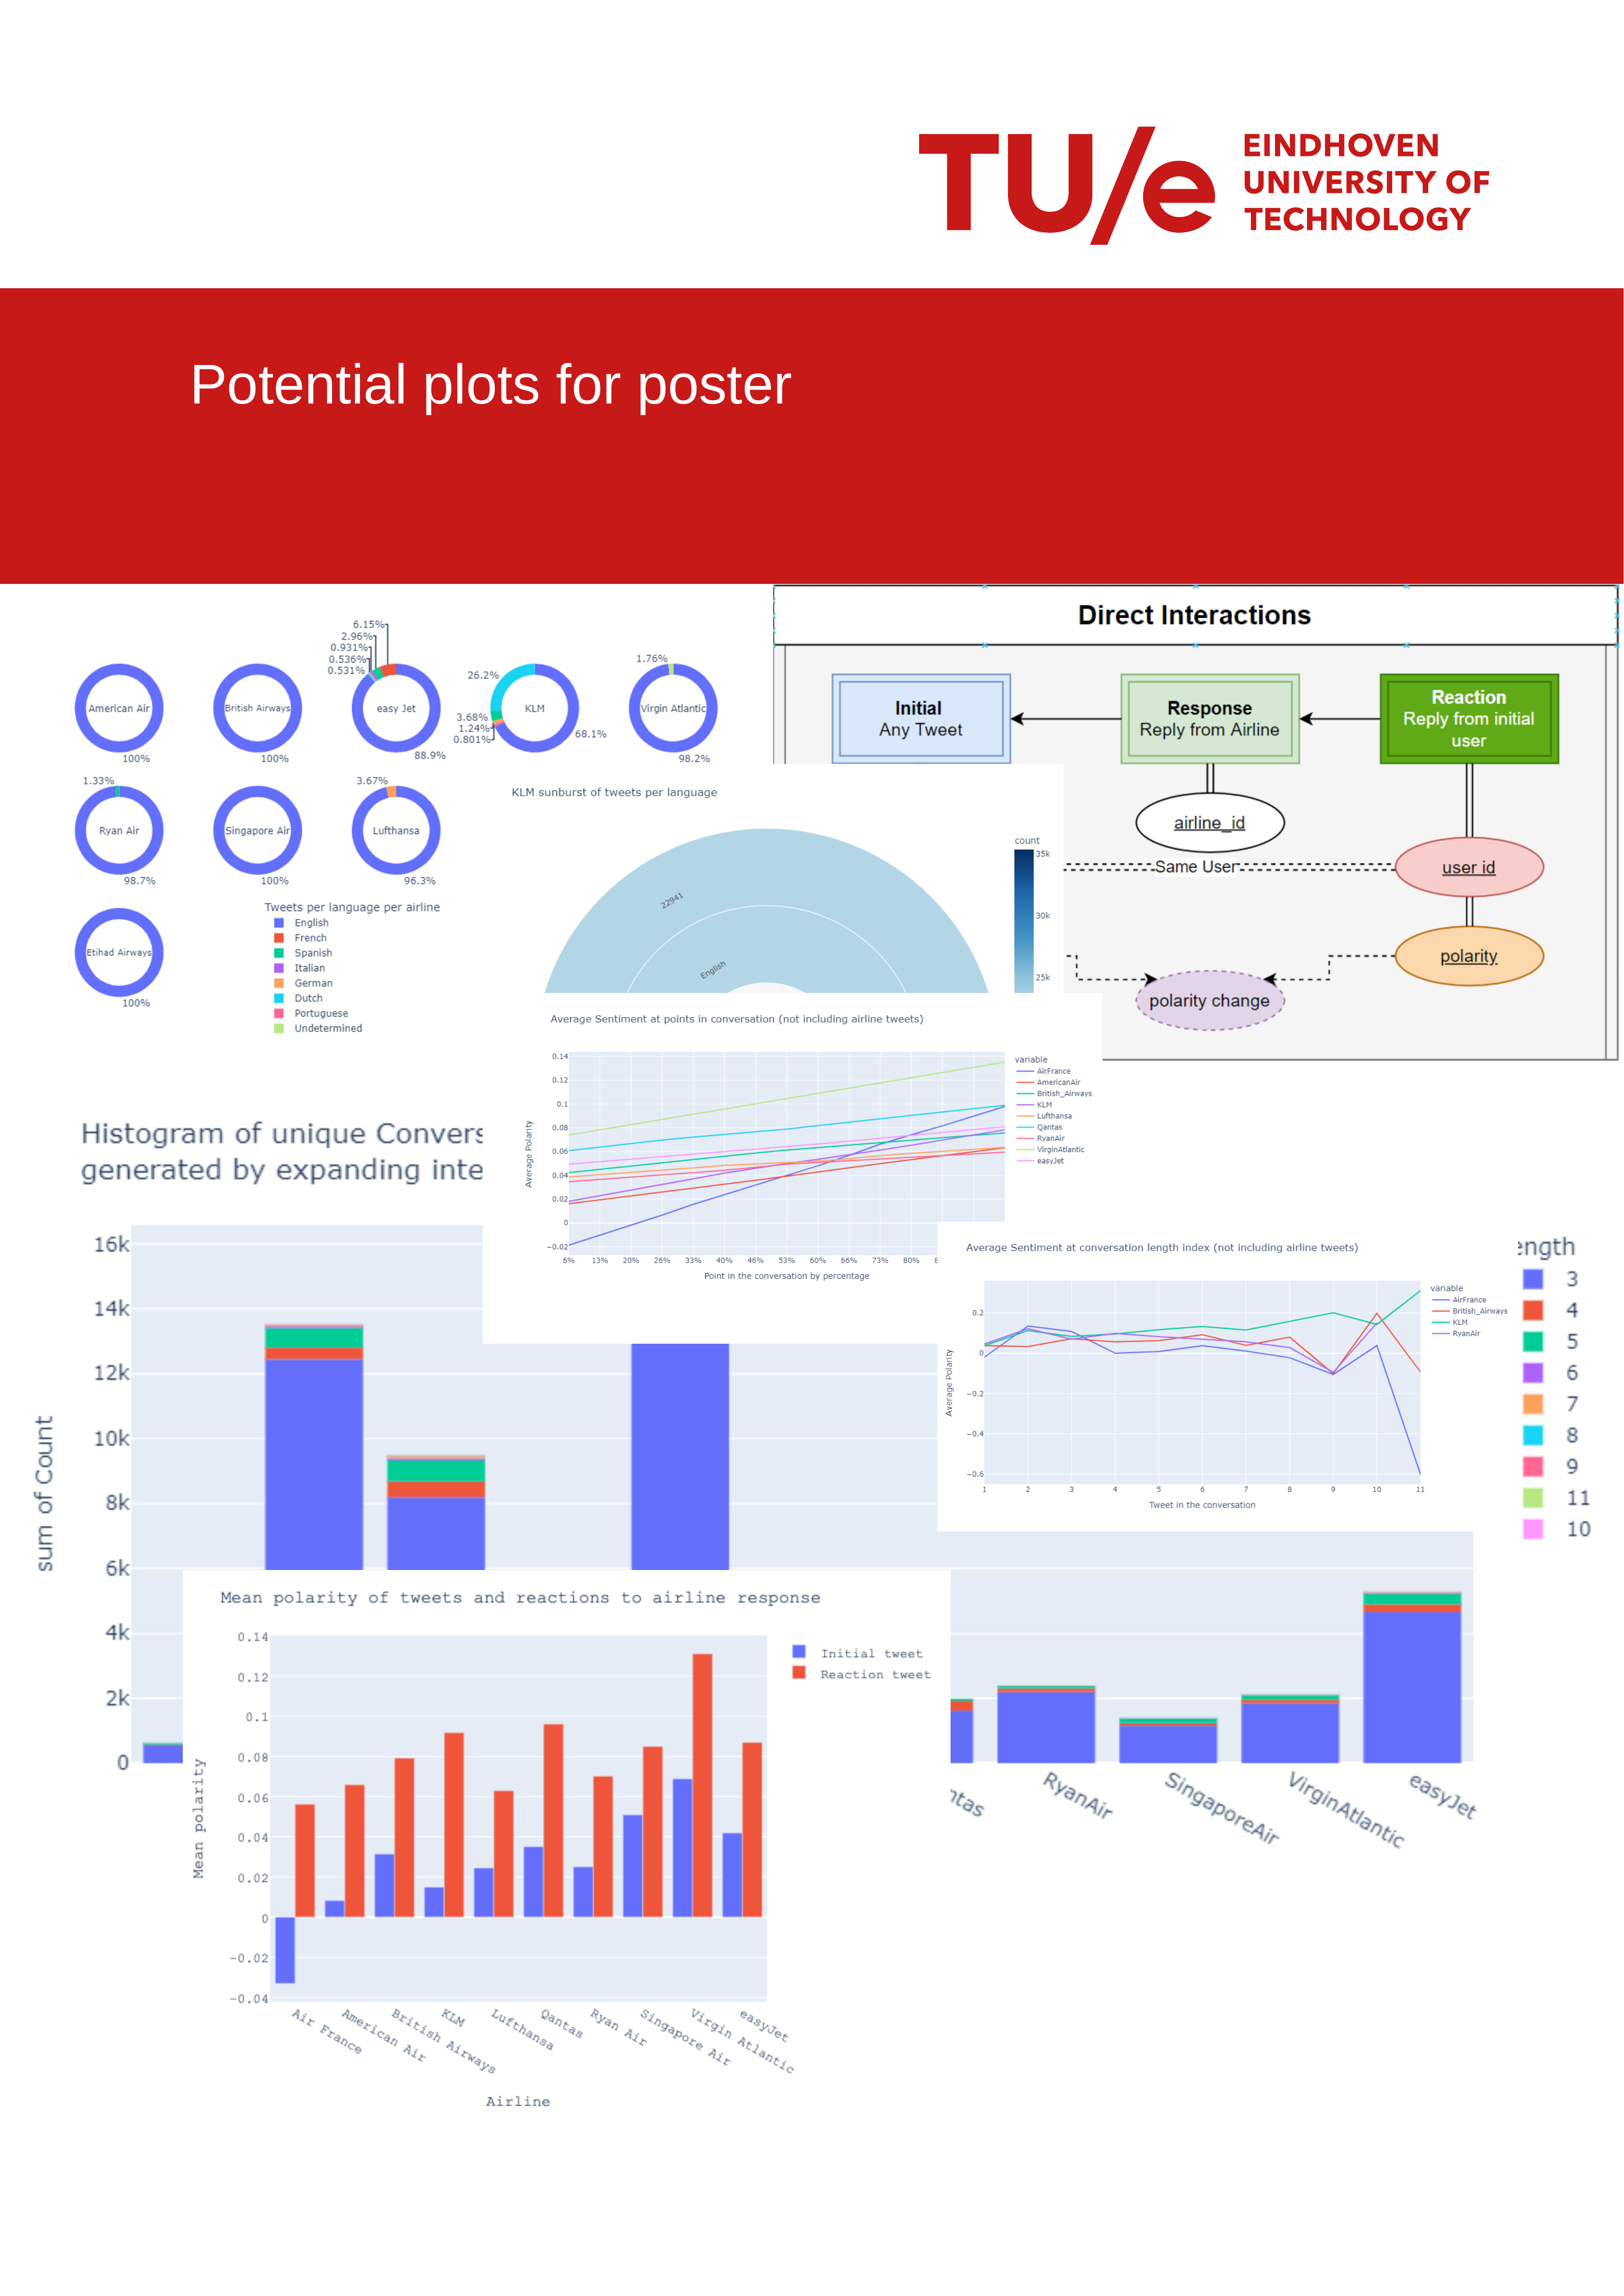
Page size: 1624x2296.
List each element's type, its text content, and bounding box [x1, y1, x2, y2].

text_box Potential plots for poster [183, 344, 1446, 418]
picture [0, 584, 1619, 2119]
